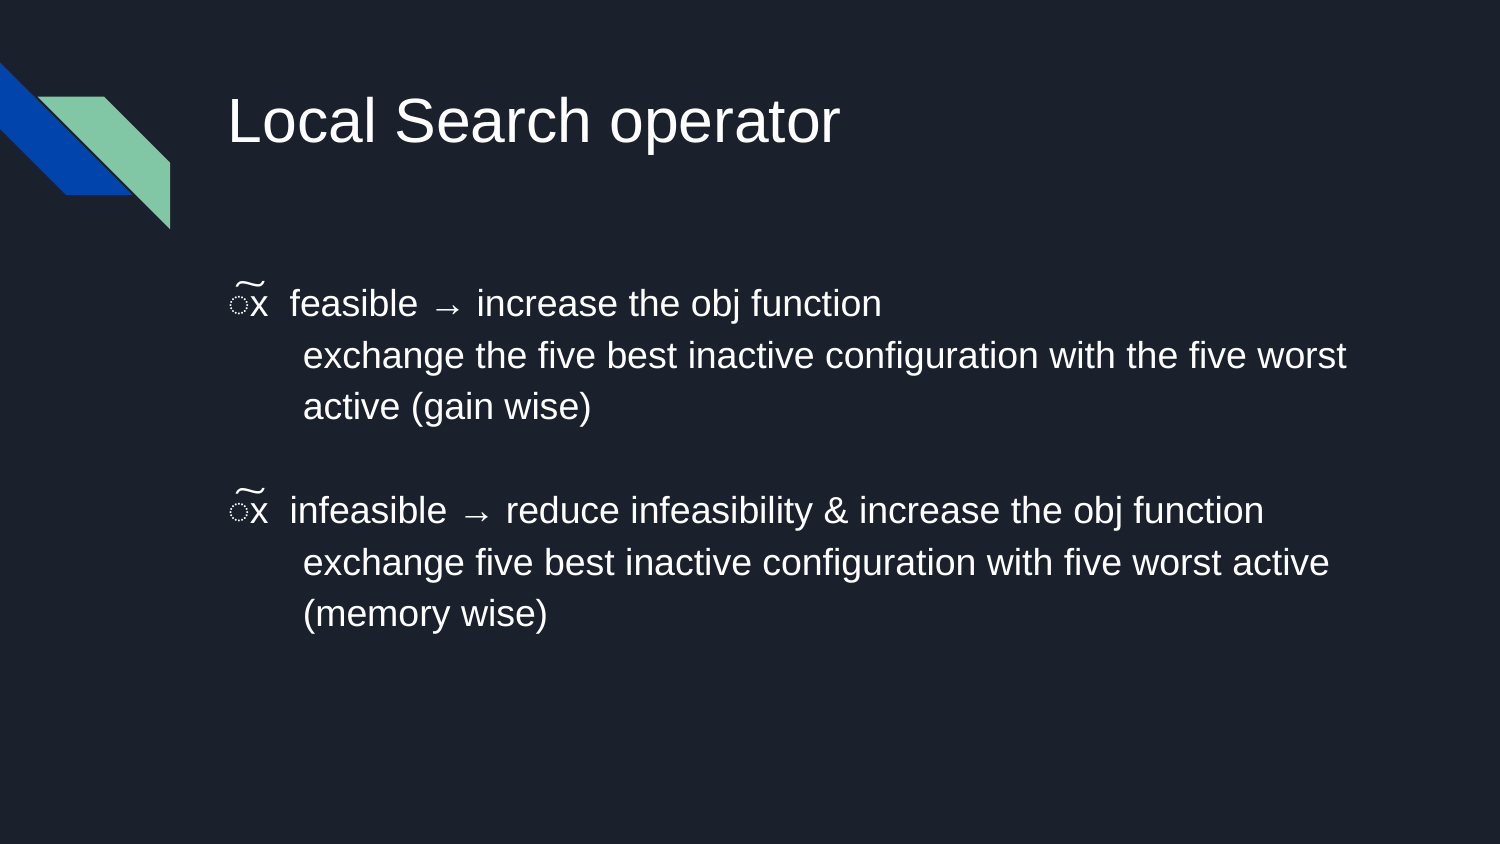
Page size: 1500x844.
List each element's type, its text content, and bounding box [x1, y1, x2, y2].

list ͠x feasible → increase the obj function exchange the five best inactive configuration with the five worst active (gain wise) ͠x infeasible → reduce infeasibility & increase the obj function exchange five best inactive configuration with five worst active (memory wise) [212, 257, 1368, 735]
title Local Search operator [212, 64, 1368, 215]
